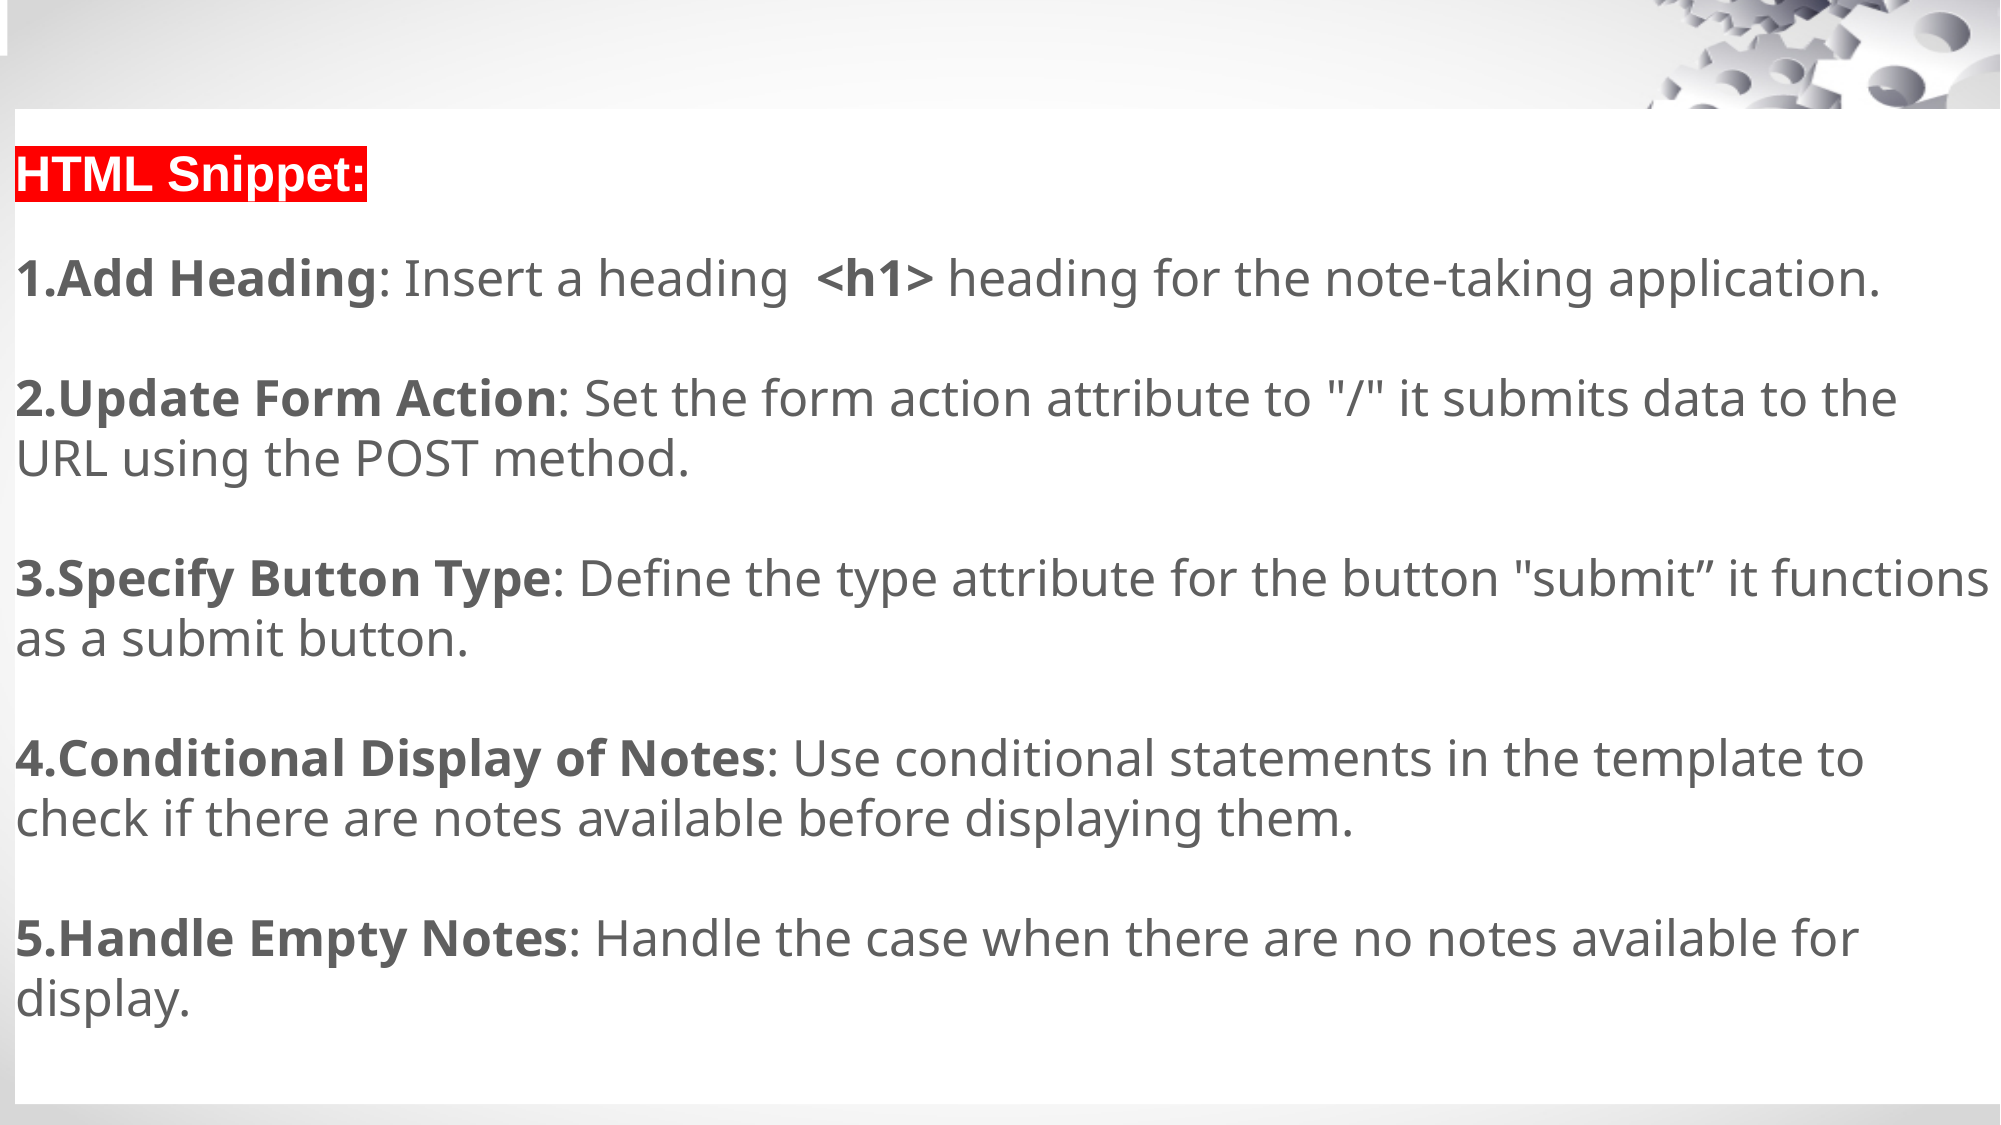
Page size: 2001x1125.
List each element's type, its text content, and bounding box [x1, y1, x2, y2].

text_box [0, 0, 8, 56]
text_box HTML Snippet: Add Heading: Insert a heading <h1> heading for the note-taking application. Update Form Action: Set the form action attribute to "/" it submits data to the URL using the POST method. Specify Button Type: Define the type attribute for the button "submit” it functions as a submit button. Conditional Display of Notes: Use conditional statements in the template to check if there are notes available before displaying them. Handle Empty Notes: Handle the case when there are no notes available for display. [15, 109, 2000, 1105]
picture [0, 0, 2000, 1125]
